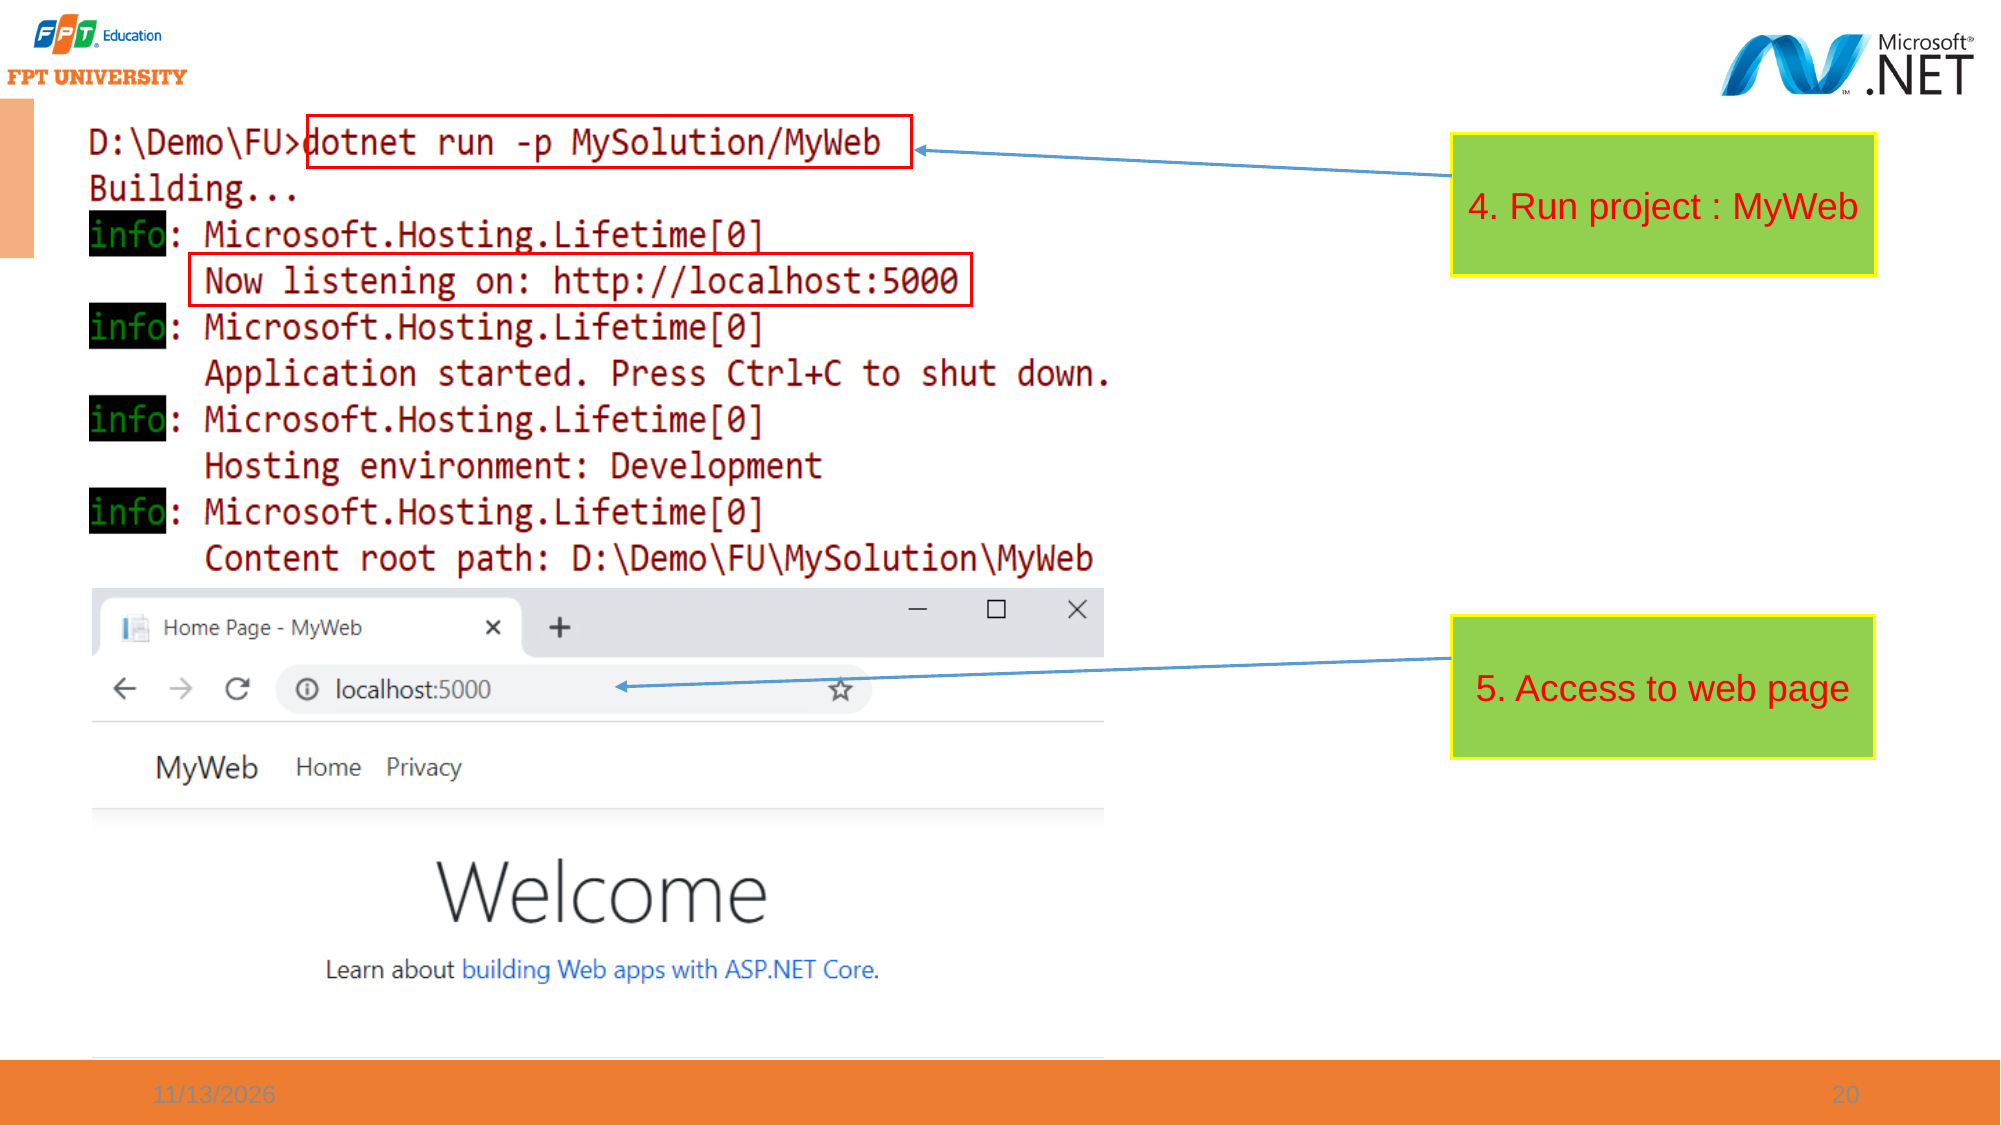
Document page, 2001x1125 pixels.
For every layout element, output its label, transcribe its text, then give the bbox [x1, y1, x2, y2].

picture [0, 0, 194, 95]
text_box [614, 615, 1875, 759]
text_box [913, 133, 1876, 276]
picture [92, 588, 1104, 1060]
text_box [89, 115, 1133, 588]
slide_number 20 [1424, 1063, 1875, 1123]
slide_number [137, 1063, 588, 1123]
picture [1685, 0, 2001, 129]
